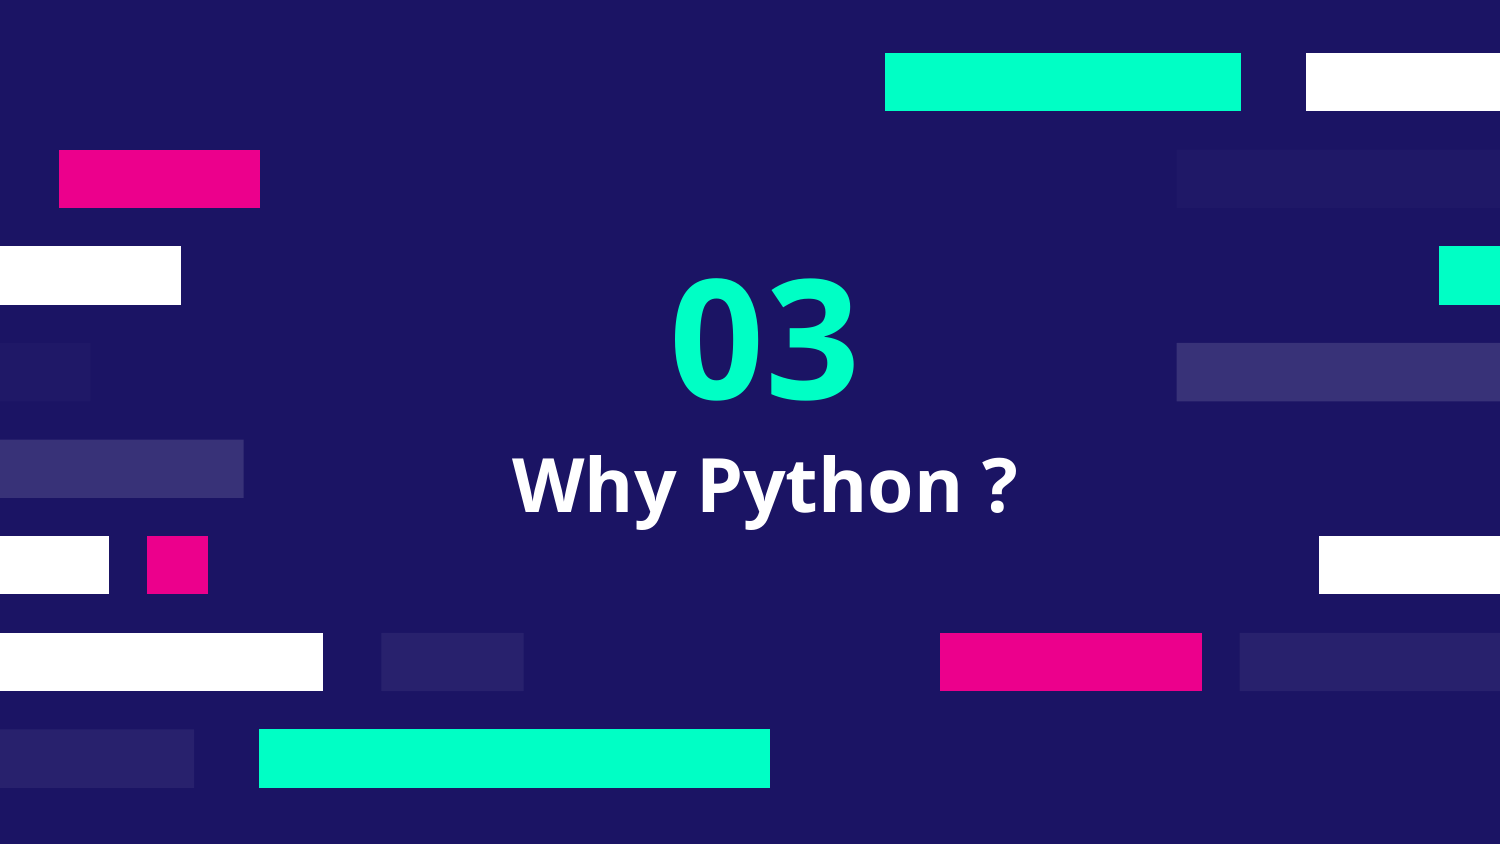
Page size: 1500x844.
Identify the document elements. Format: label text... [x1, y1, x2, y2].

title Why Python ? [74, 445, 1457, 519]
title 03 [74, 352, 1457, 434]
